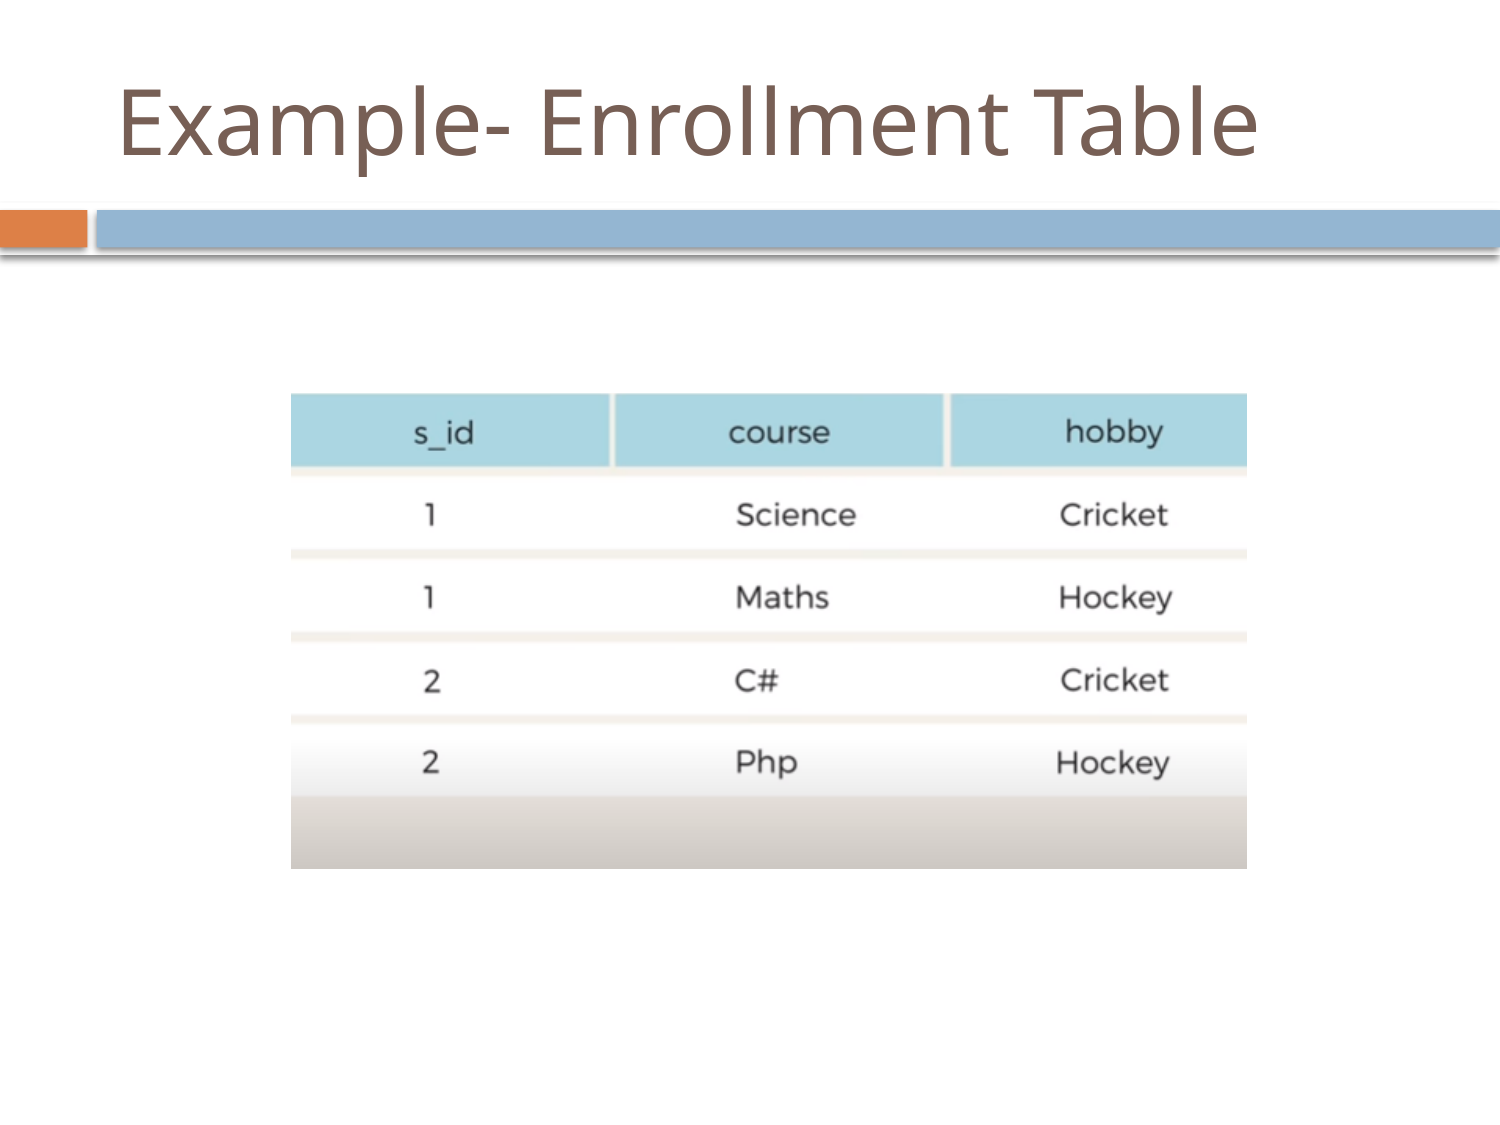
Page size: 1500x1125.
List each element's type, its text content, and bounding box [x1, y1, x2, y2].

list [291, 393, 1247, 870]
title Example- Enrollment Table [100, 37, 1438, 200]
